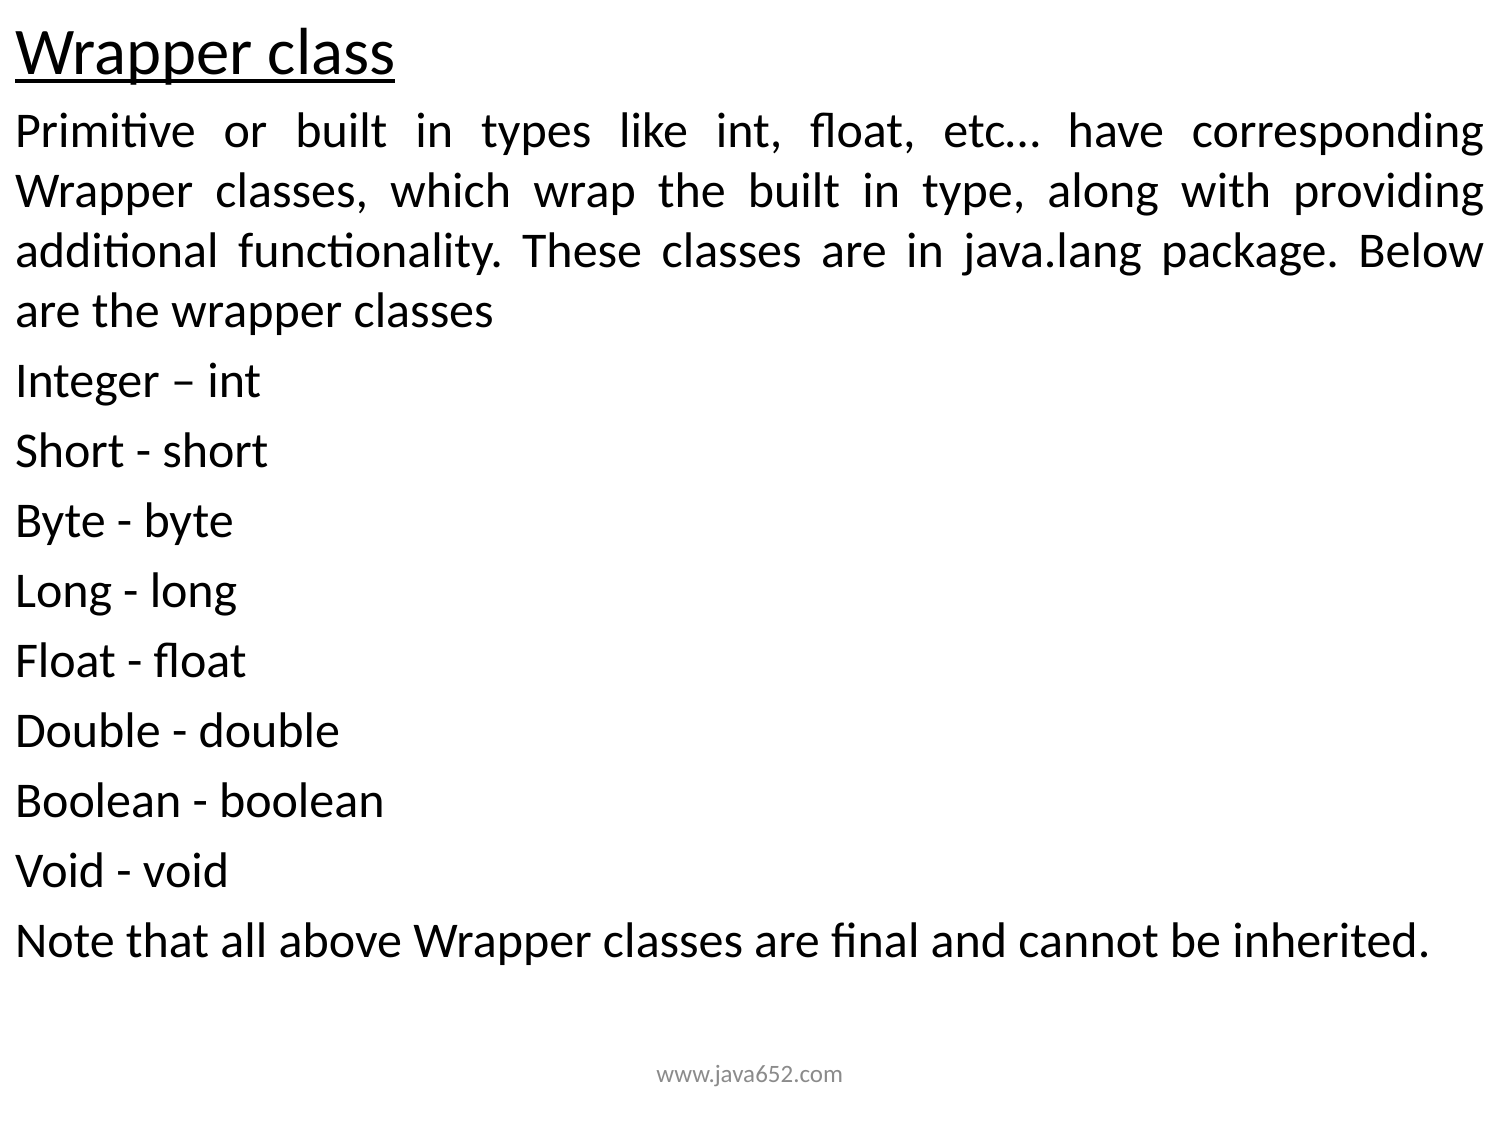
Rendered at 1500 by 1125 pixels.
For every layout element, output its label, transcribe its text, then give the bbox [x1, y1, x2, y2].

subtitle Wrapper class Primitive or built in types like int, float, etc… have corresponding Wrapper classes, which wrap the built in type, along with providing additional functionality. These classes are in java.lang package. Below are the wrapper classes Integer – int Short - short Byte - byte Long - long Float - float Double - double Boolean - boolean Void - void Note that all above Wrapper classes are final and cannot be inherited. [0, 0, 1500, 1100]
footer www.java652.com [512, 1042, 988, 1103]
